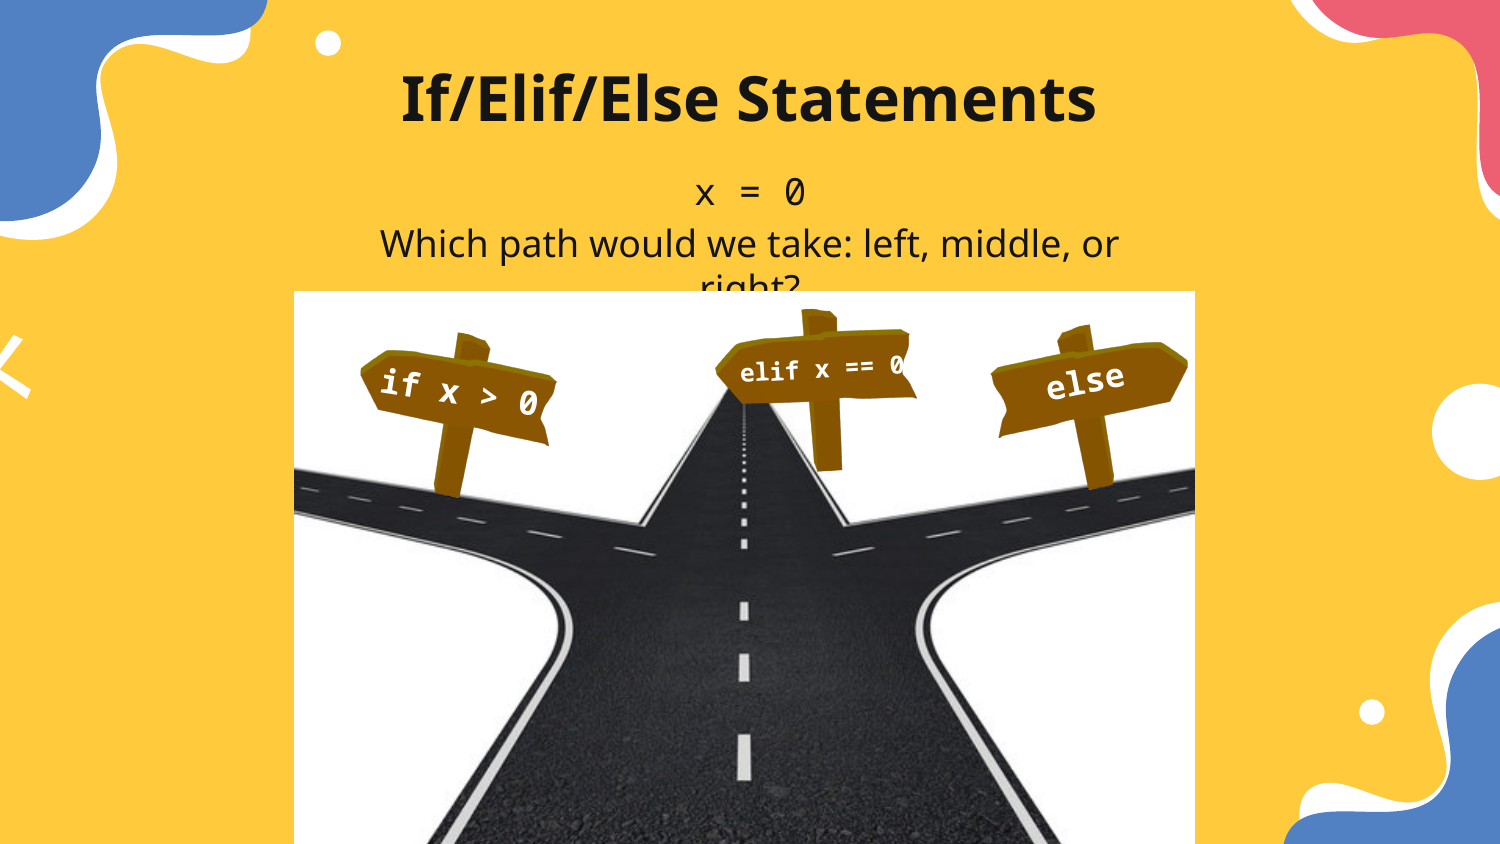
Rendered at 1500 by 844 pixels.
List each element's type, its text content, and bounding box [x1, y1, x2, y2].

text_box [294, 291, 1206, 844]
text_box Which path would we take: left, middle, or right? [327, 205, 1173, 290]
text_box x = 0 [664, 153, 836, 229]
title If/Elif/Else Statements [117, 44, 1383, 139]
